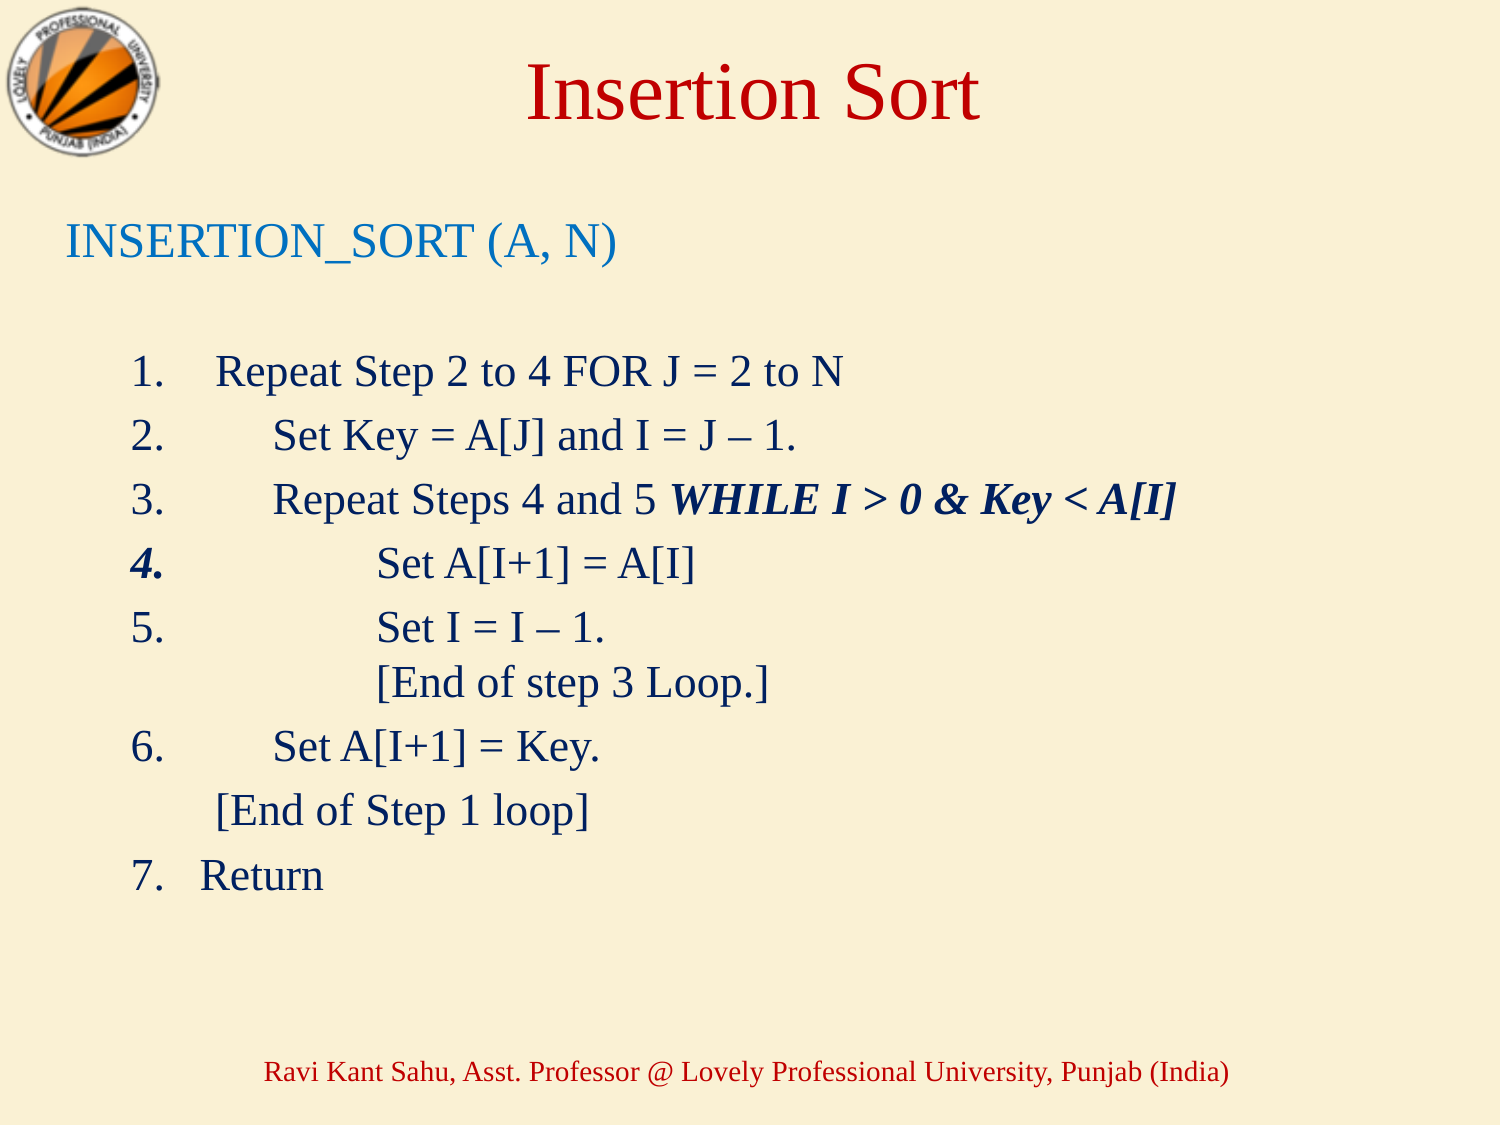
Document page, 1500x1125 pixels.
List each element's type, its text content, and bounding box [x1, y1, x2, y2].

footer Ravi Kant Sahu, Asst. Professor @ Lovely Professional University, Punjab (India) [125, 1040, 1370, 1100]
list INSERTION_SORT (A, N) Repeat Step 2 to 4 FOR J = 2 to N Set Key = A[J] and I = J – 1. Repeat Steps 4 and 5 WHILE I > 0 & Key < A[I] Set A[I+1] = A[I] Set I = I – 1. [End of step 3 Loop.] Set A[I+1] = Key. [End of Step 1 loop] 7. Return [50, 200, 1463, 1025]
picture [0, 0, 163, 163]
title Insertion Sort [82, 0, 1425, 173]
